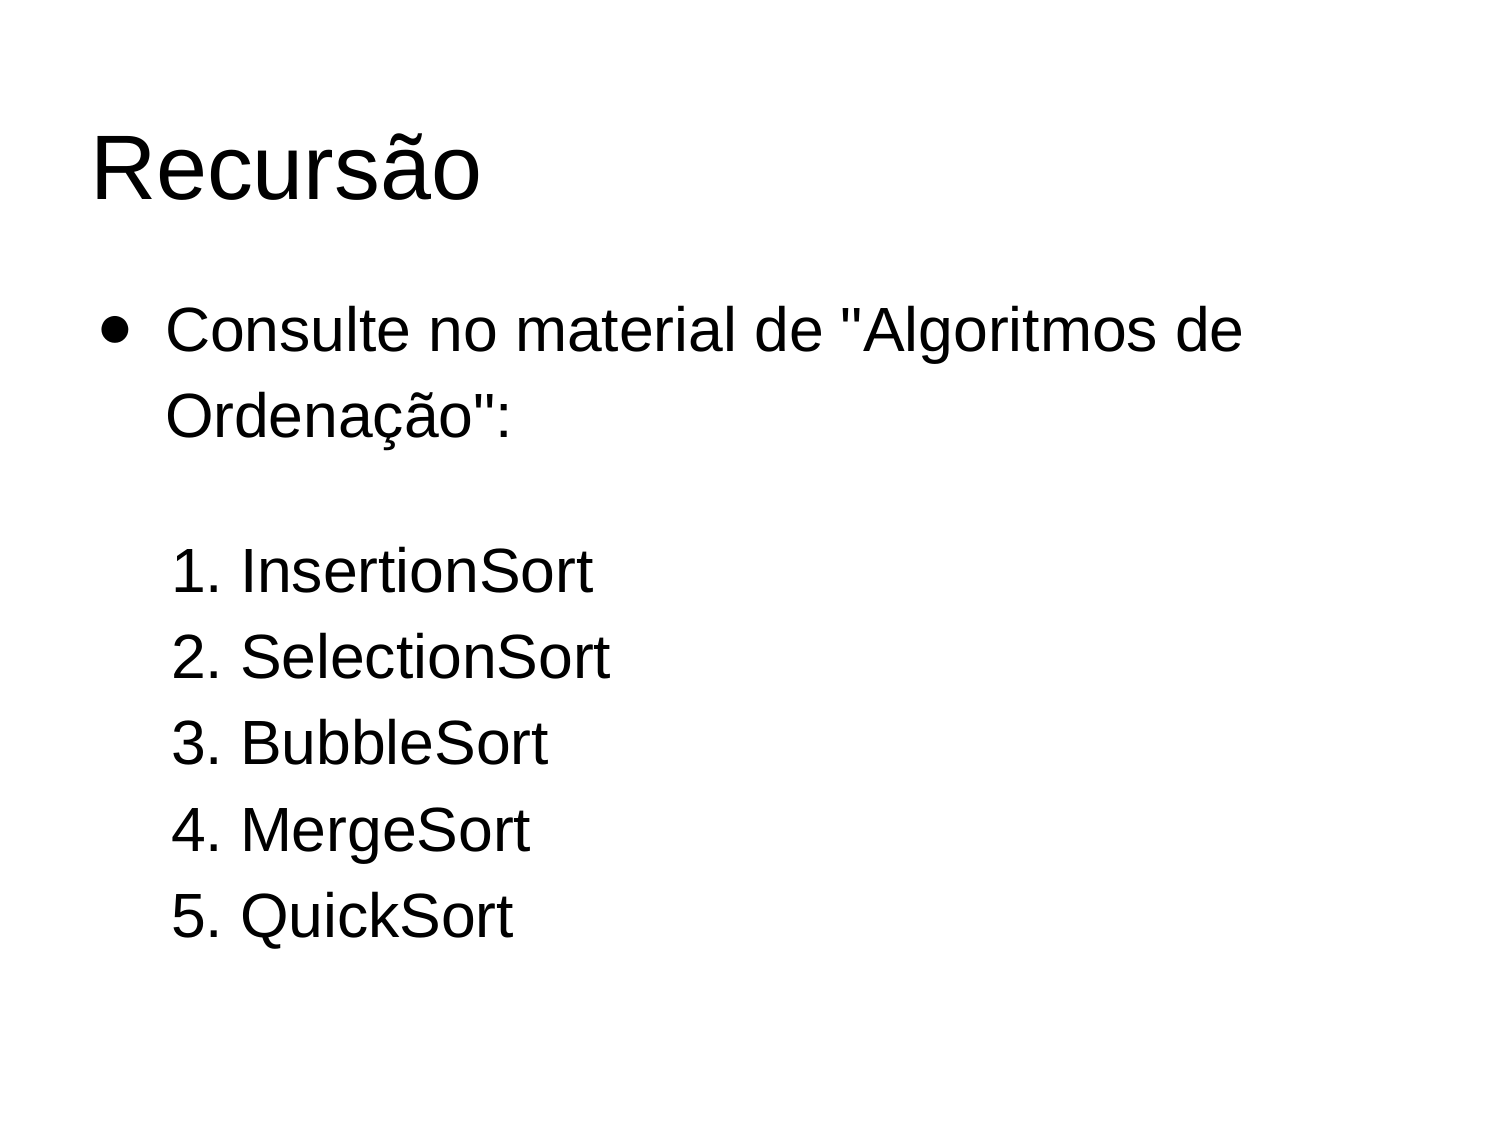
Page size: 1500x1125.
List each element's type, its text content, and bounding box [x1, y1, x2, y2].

list Consulte no material de "Algoritmos de Ordenação": InsertionSort SelectionSort BubbleSort MergeSort QuickSort [75, 262, 1425, 1078]
title Recursão [75, 45, 1425, 233]
